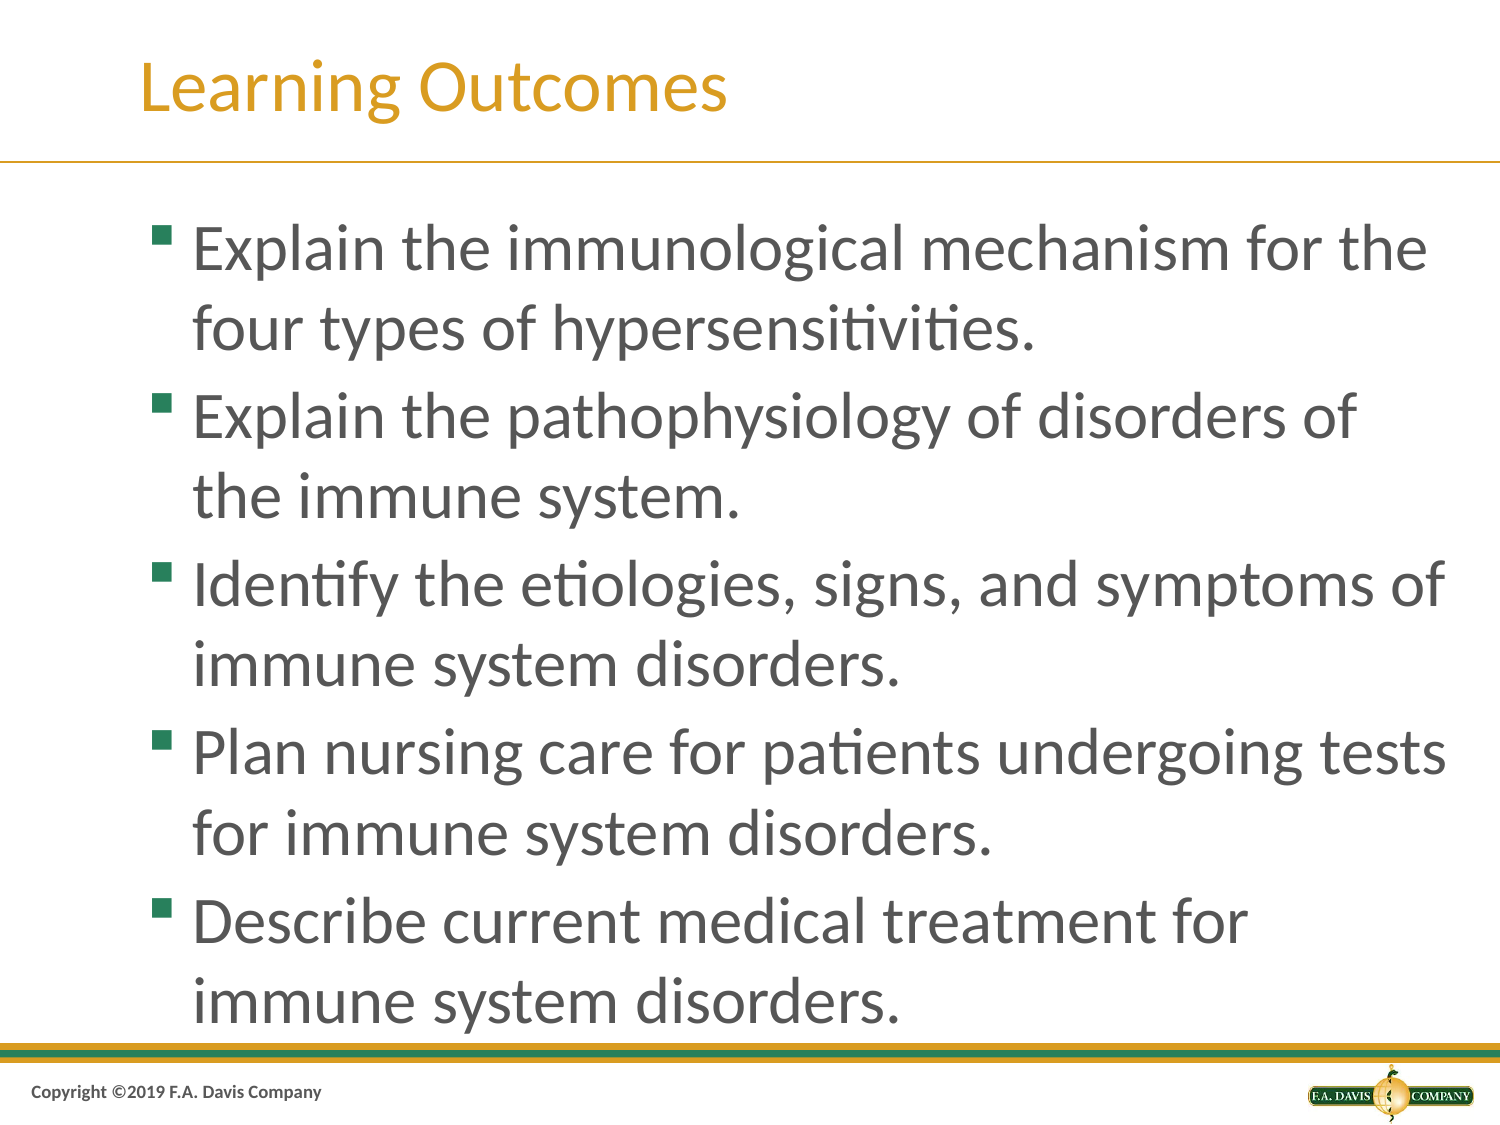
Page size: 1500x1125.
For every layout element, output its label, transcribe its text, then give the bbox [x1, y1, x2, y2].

picture [0, 1058, 75, 1063]
list Explain the immunological mechanism for the four types of hypersensitivities. Explain the pathophysiology of disorders of the immune system. Identify the etiologies, signs, and symptoms of immune system disorders. Plan nursing care for patients undergoing tests for immune system disorders. Describe current medical treatment for immune system disorders. [75, 196, 1475, 1075]
title Learning Outcomes [124, 38, 1475, 136]
picture [1475, 1043, 1500, 1050]
picture [1475, 1058, 1500, 1063]
picture [0, 1043, 75, 1050]
picture [1308, 1075, 1474, 1124]
